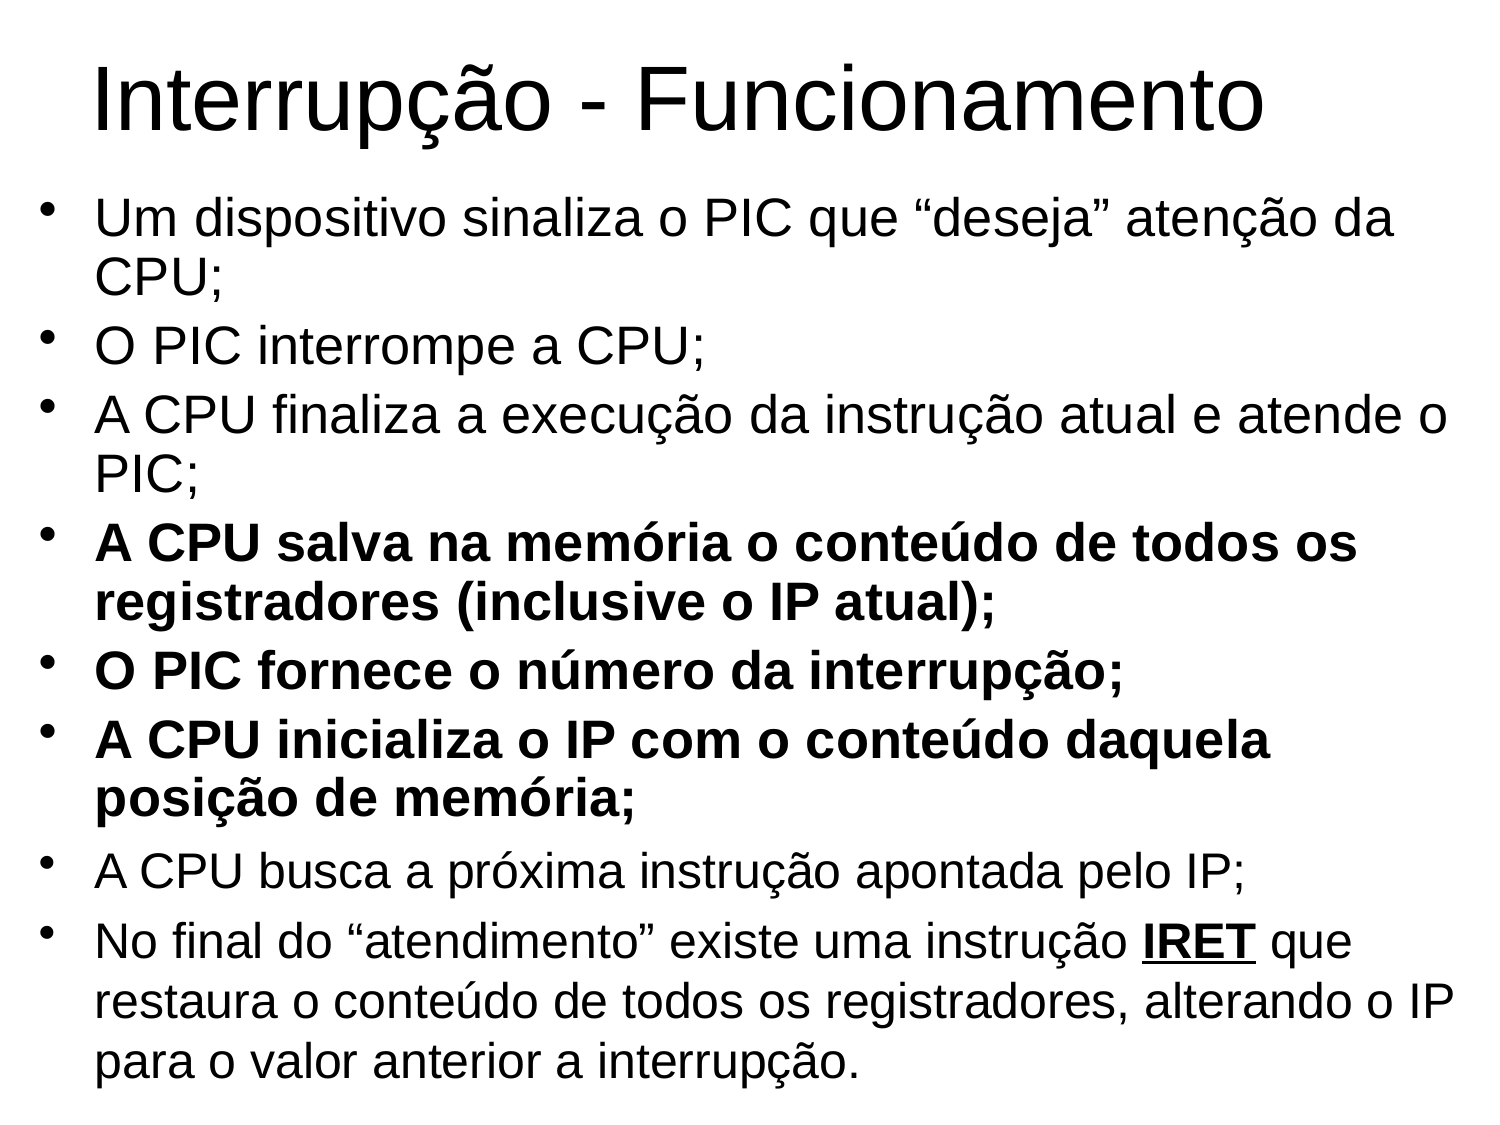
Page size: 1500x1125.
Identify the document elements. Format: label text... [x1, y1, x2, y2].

list Um dispositivo sinaliza o PIC que “deseja” atenção da CPU; O PIC interrompe a CPU; A CPU finaliza a execução da instrução atual e atende o PIC; A CPU salva na memória o conteúdo de todos os registradores (inclusive o IP atual); O PIC fornece o número da interrupção; A CPU inicializa o IP com o conteúdo daquela posição de memória; A CPU busca a próxima instrução apontada pelo IP; No final do “atendimento” existe uma instrução IRET que restaura o conteúdo de todos os registradores, alterando o IP para o valor anterior a interrupção. [23, 302, 1477, 1046]
title Interrupção - Funcionamento [75, 0, 1425, 188]
